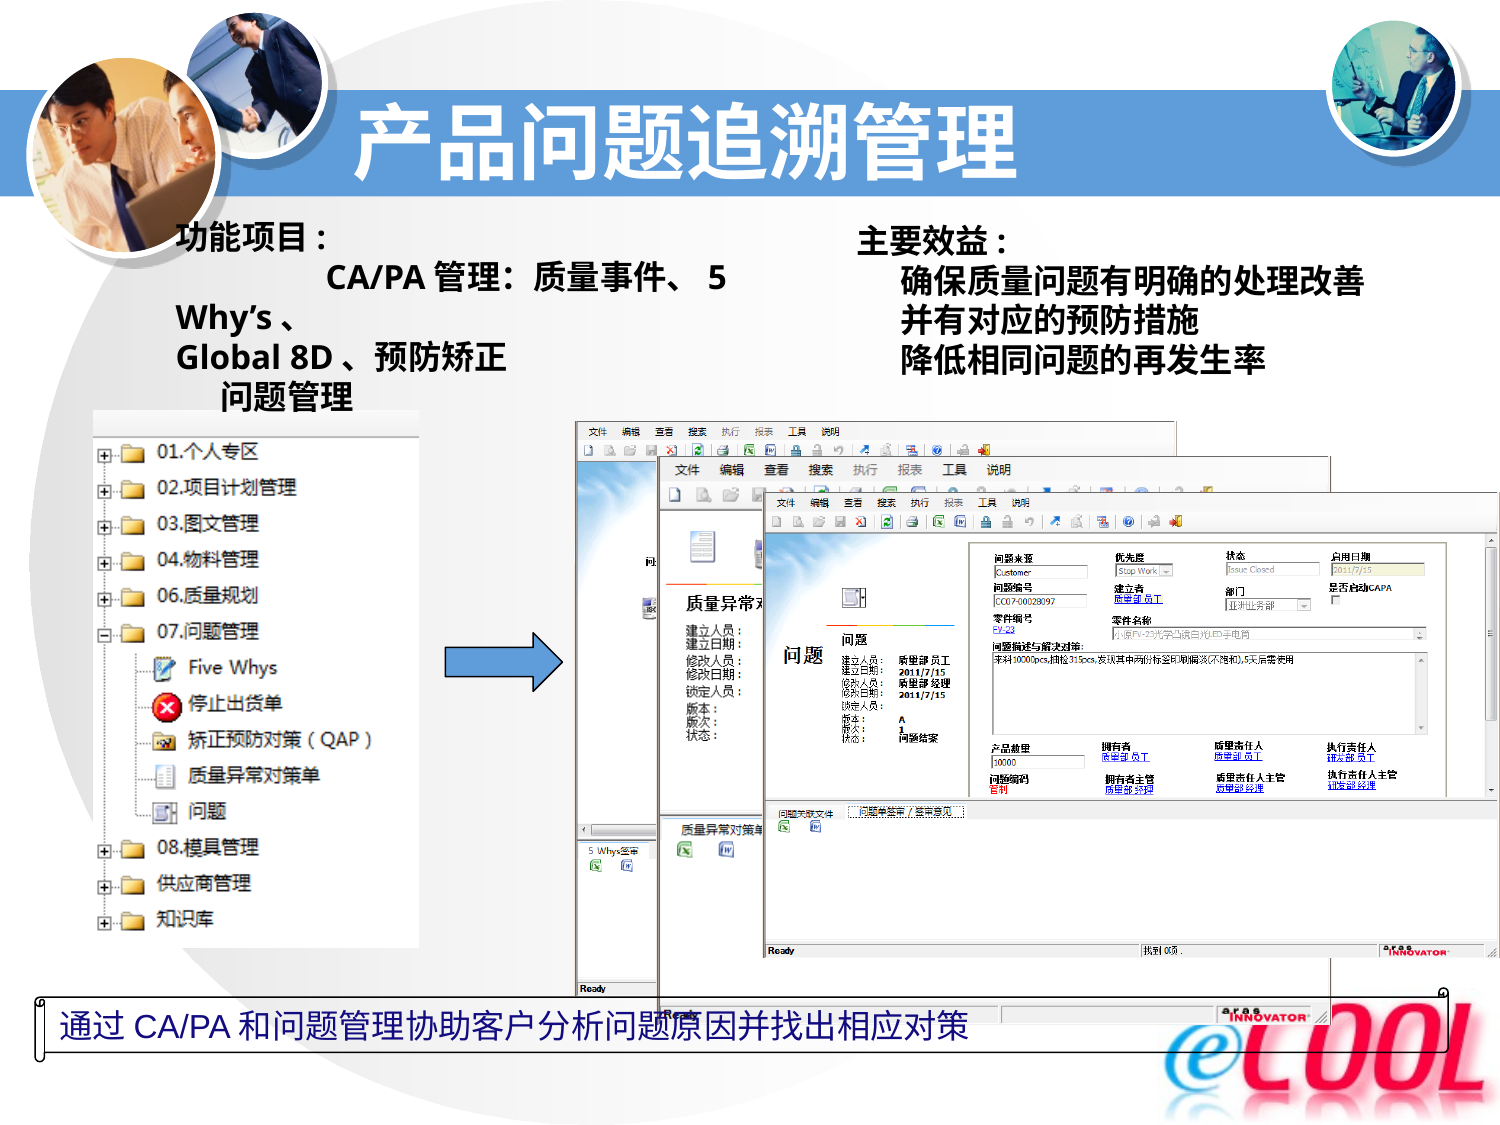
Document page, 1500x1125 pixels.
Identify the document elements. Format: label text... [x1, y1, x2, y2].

picture [33, 58, 215, 252]
text_box [445, 632, 563, 692]
picture [1157, 988, 1500, 1125]
title 产品问题追溯管理 [337, 99, 1326, 181]
picture [187, 13, 321, 152]
text_box 通过CA/PA和问题管理协助客户分析问题原因并找出相应对策 [35, 987, 1449, 1062]
picture [573, 421, 1500, 1025]
text_box 主要效益: 确保质量问题有明确的处理改善 并有对应的预防措施 降低相同问题的再发生率 [855, 219, 1465, 380]
text_box 功能项目: CA/PA管理：质量事件、5 Why’s、 Global 8D、预防矫正 问题管理 [175, 222, 762, 456]
picture [1333, 21, 1455, 150]
picture [93, 409, 419, 948]
